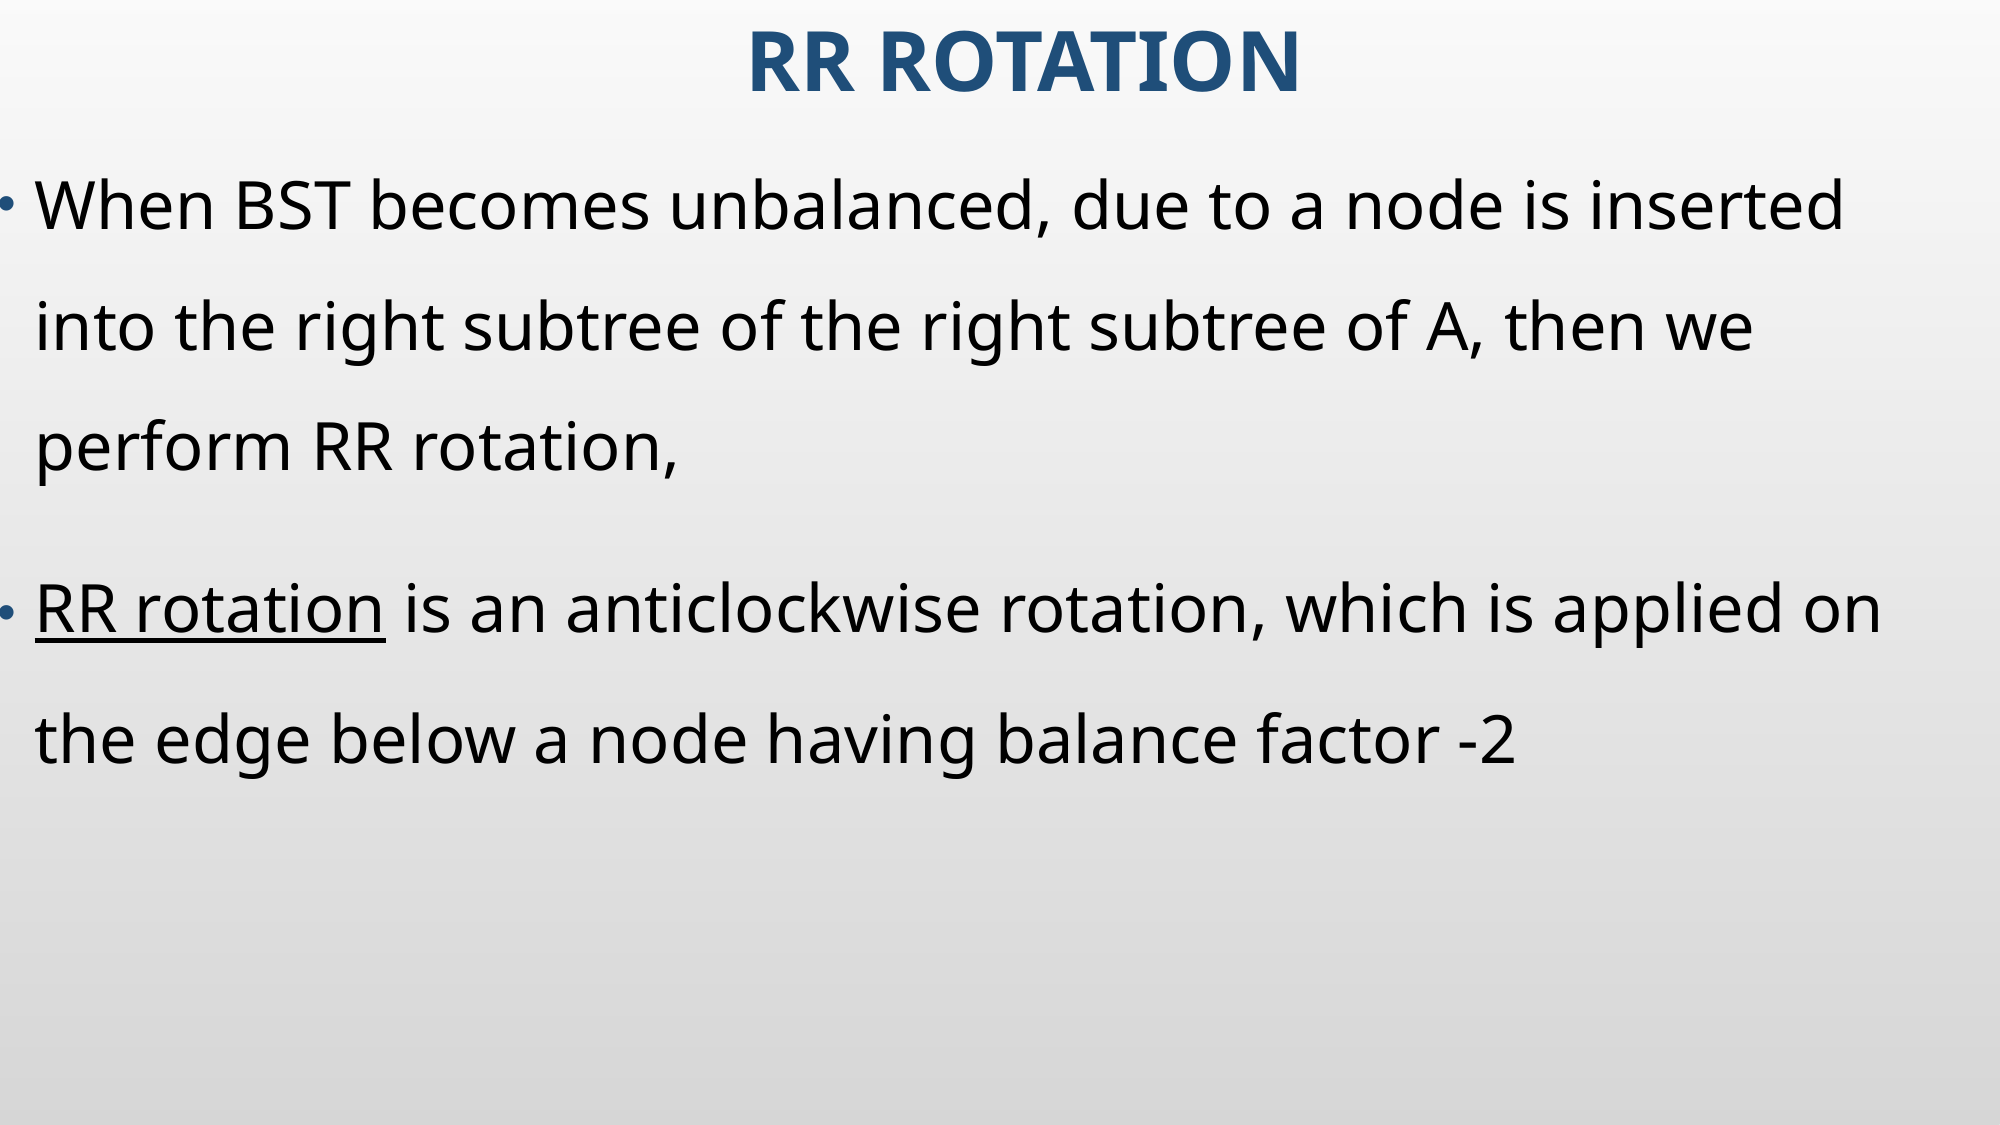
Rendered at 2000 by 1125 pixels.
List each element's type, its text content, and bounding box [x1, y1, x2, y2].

list When BST becomes unbalanced, due to a node is inserted into the right subtree of the right subtree of A, then we perform RR rotation, RR rotation is an anticlockwise rotation, which is applied on the edge below a node having balance factor -2 [0, 115, 1962, 1124]
title RR Rotation [62, 0, 1988, 118]
